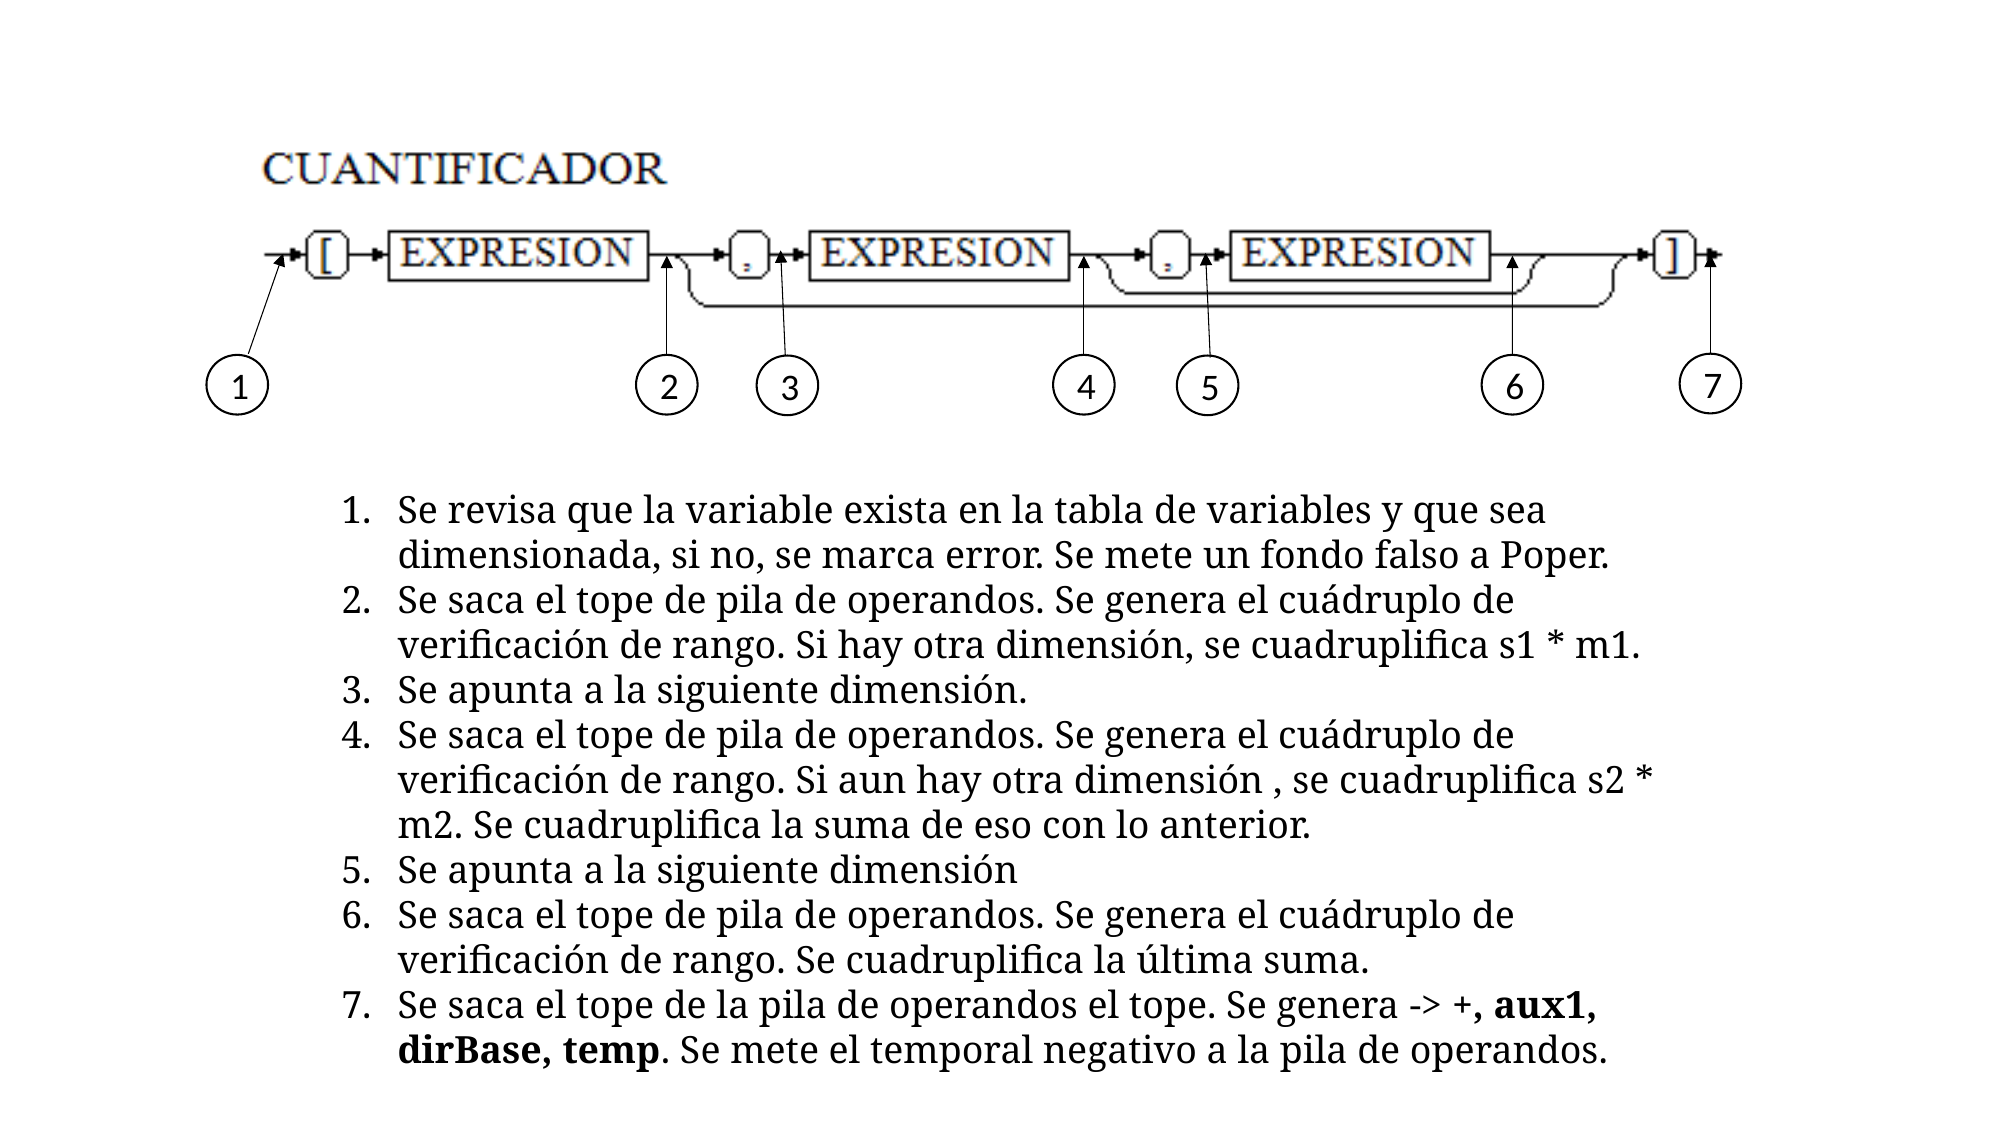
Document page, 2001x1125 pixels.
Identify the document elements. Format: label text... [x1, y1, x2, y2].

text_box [635, 255, 698, 415]
picture [178, 115, 1859, 383]
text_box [1176, 252, 1239, 416]
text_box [206, 253, 284, 415]
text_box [1481, 255, 1544, 415]
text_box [1679, 254, 1742, 414]
text_box Se revisa que la variable exista en la tabla de variables y que sea dimensionada, si no, se marca error. Se mete un fondo falso a Poper. Se saca el tope de pila de operandos. Se genera el cuádruplo de verificación de rango. Si hay otra dimensión, se cuadruplifica s1 * m1. Se apunta a la siguiente dimensión. Se saca el tope de pila de operandos. Se genera el cuádruplo de verificación de rango. Si aun hay otra dimensión , se cuadruplifica s2 * m2. Se cuadruplifica la suma de eso con lo anterior. Se apunta a la siguiente dimensión Se saca el tope de pila de operandos. Se genera el cuádruplo de verificación de rango. Se cuadruplifica la última suma. Se saca el tope de la pila de operandos el tope. Se genera -> +, aux1, dirBase, temp. Se mete el temporal negativo a la pila de operandos. [326, 478, 1711, 1124]
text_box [1053, 255, 1115, 415]
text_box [756, 250, 819, 416]
